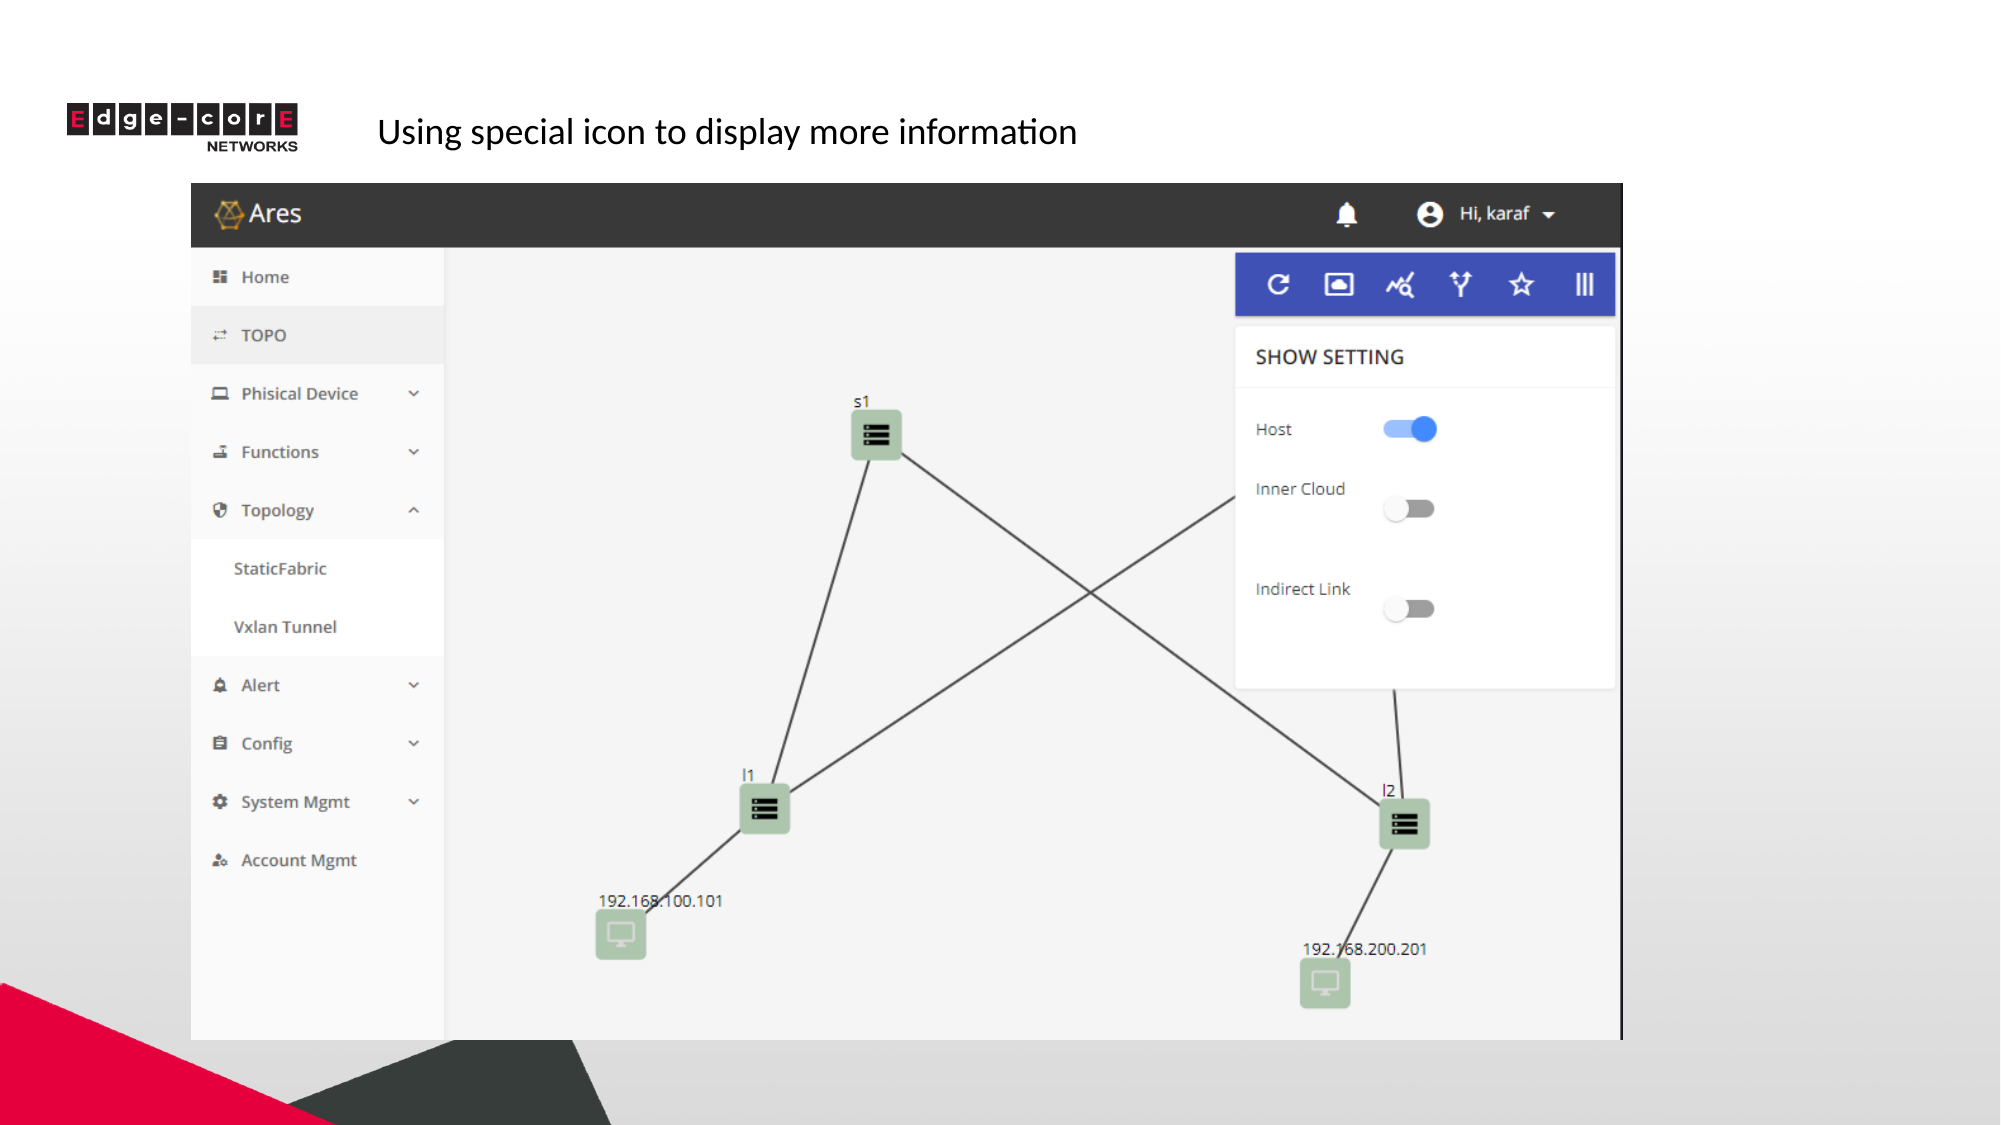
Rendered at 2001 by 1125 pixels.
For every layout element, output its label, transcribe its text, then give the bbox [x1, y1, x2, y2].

text_box Using special icon to display more information [362, 99, 1367, 160]
picture [0, 0, 2001, 1125]
